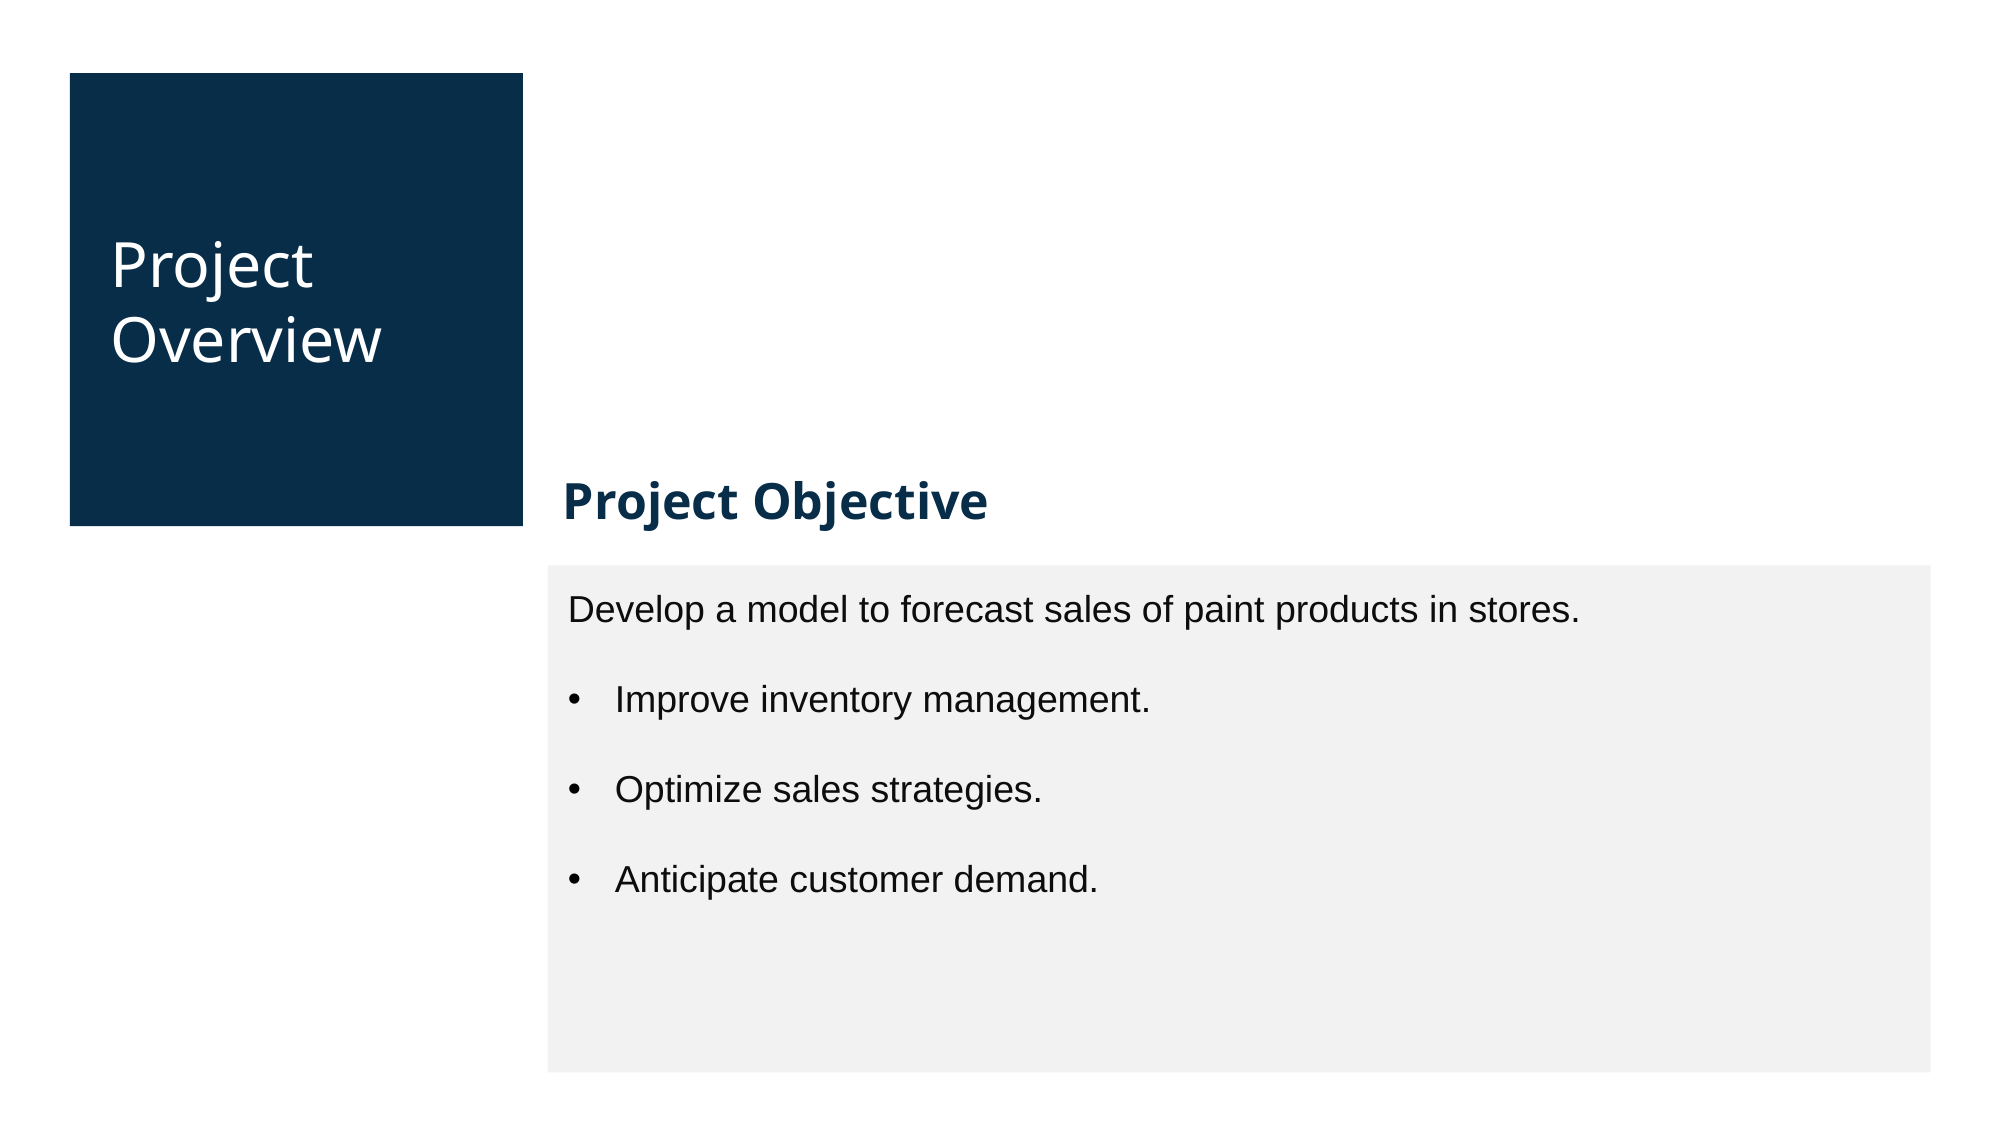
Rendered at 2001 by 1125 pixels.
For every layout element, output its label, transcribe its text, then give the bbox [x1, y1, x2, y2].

text_box Develop a model to forecast sales of paint products in stores. Improve inventory management. Optimize sales strategies. Anticipate customer demand. [547, 565, 1931, 1073]
text_box [69, 73, 523, 527]
text_box Project Overview [95, 249, 491, 352]
text_box Project Objective [547, 461, 1946, 546]
